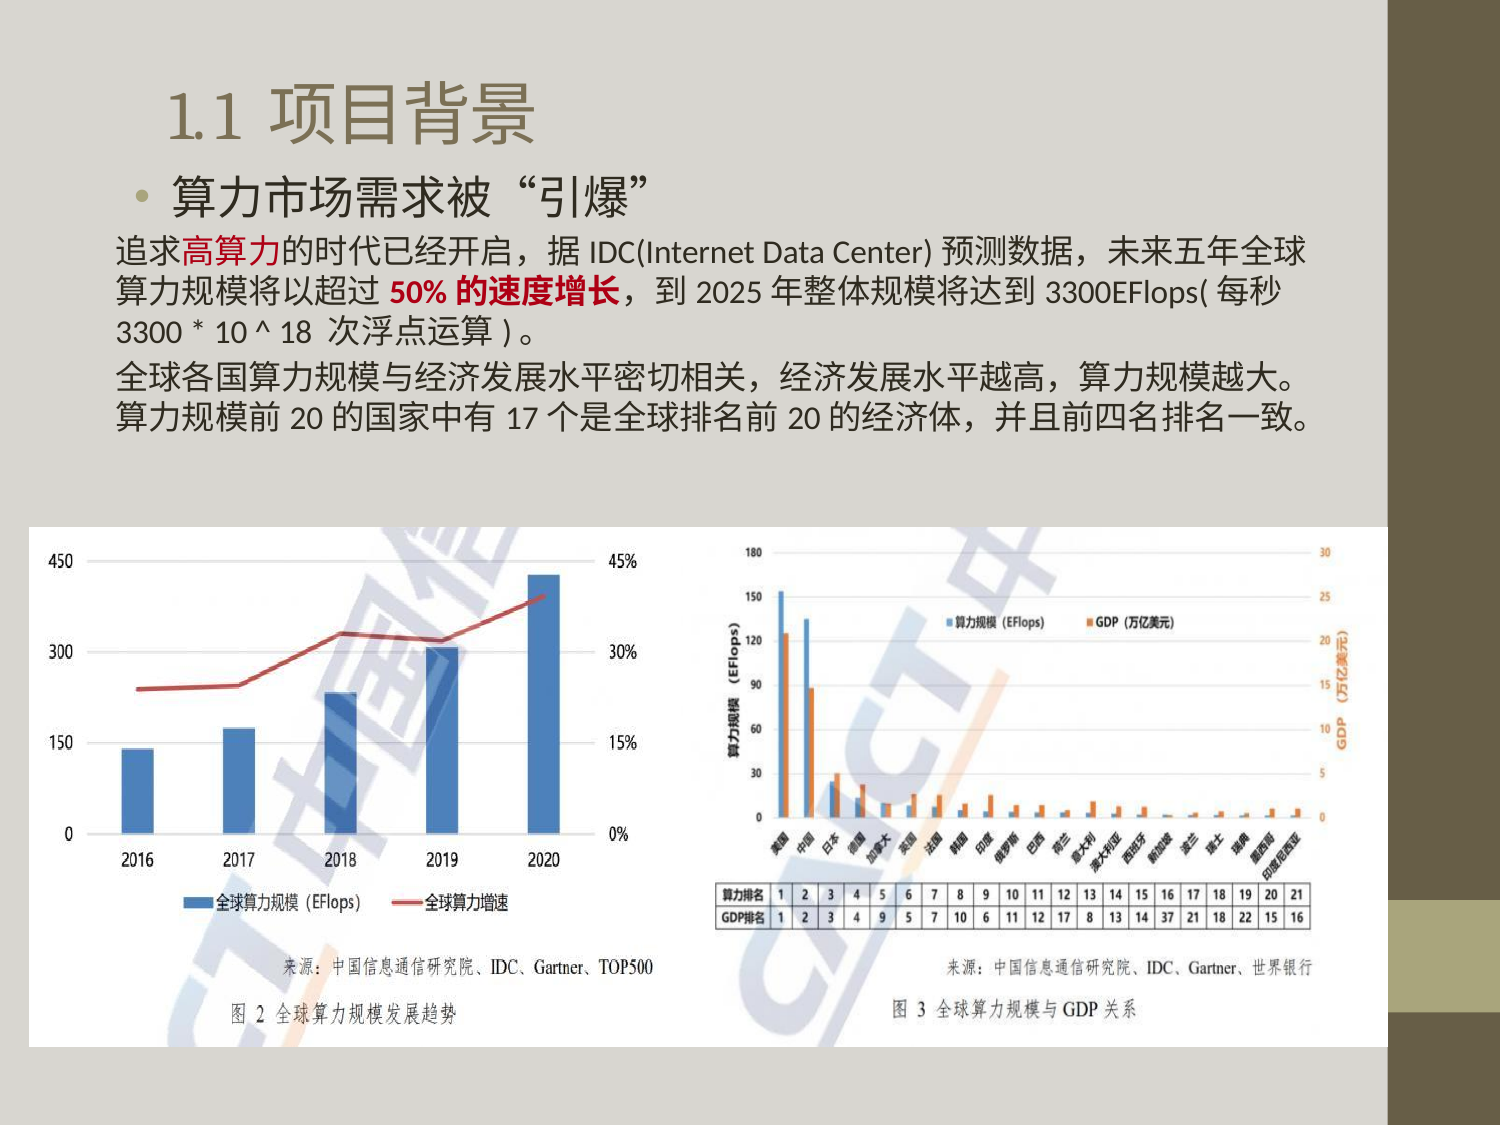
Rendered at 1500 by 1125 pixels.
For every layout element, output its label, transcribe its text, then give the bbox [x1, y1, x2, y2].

list 算力市场需求被“引爆” 追求高算力的时代已经开启，据IDC(Internet Data Center)预测数据，未来五年全球算力规模将以超过50%的速度增长，到2025年整体规模将达到3300EFlops(每秒 3300 * 10 ^ 18 次浮点运算)。 全球各国算力规模与经济发展水平密切相关，经济发展水平越高，算力规模越大。算力规模前20的国家中有17个是全球排名前20的经济体，并且前四名排名一致。 [100, 160, 1353, 520]
title 1. 1 项目背景 [154, 62, 1407, 161]
picture [28, 526, 1389, 1048]
